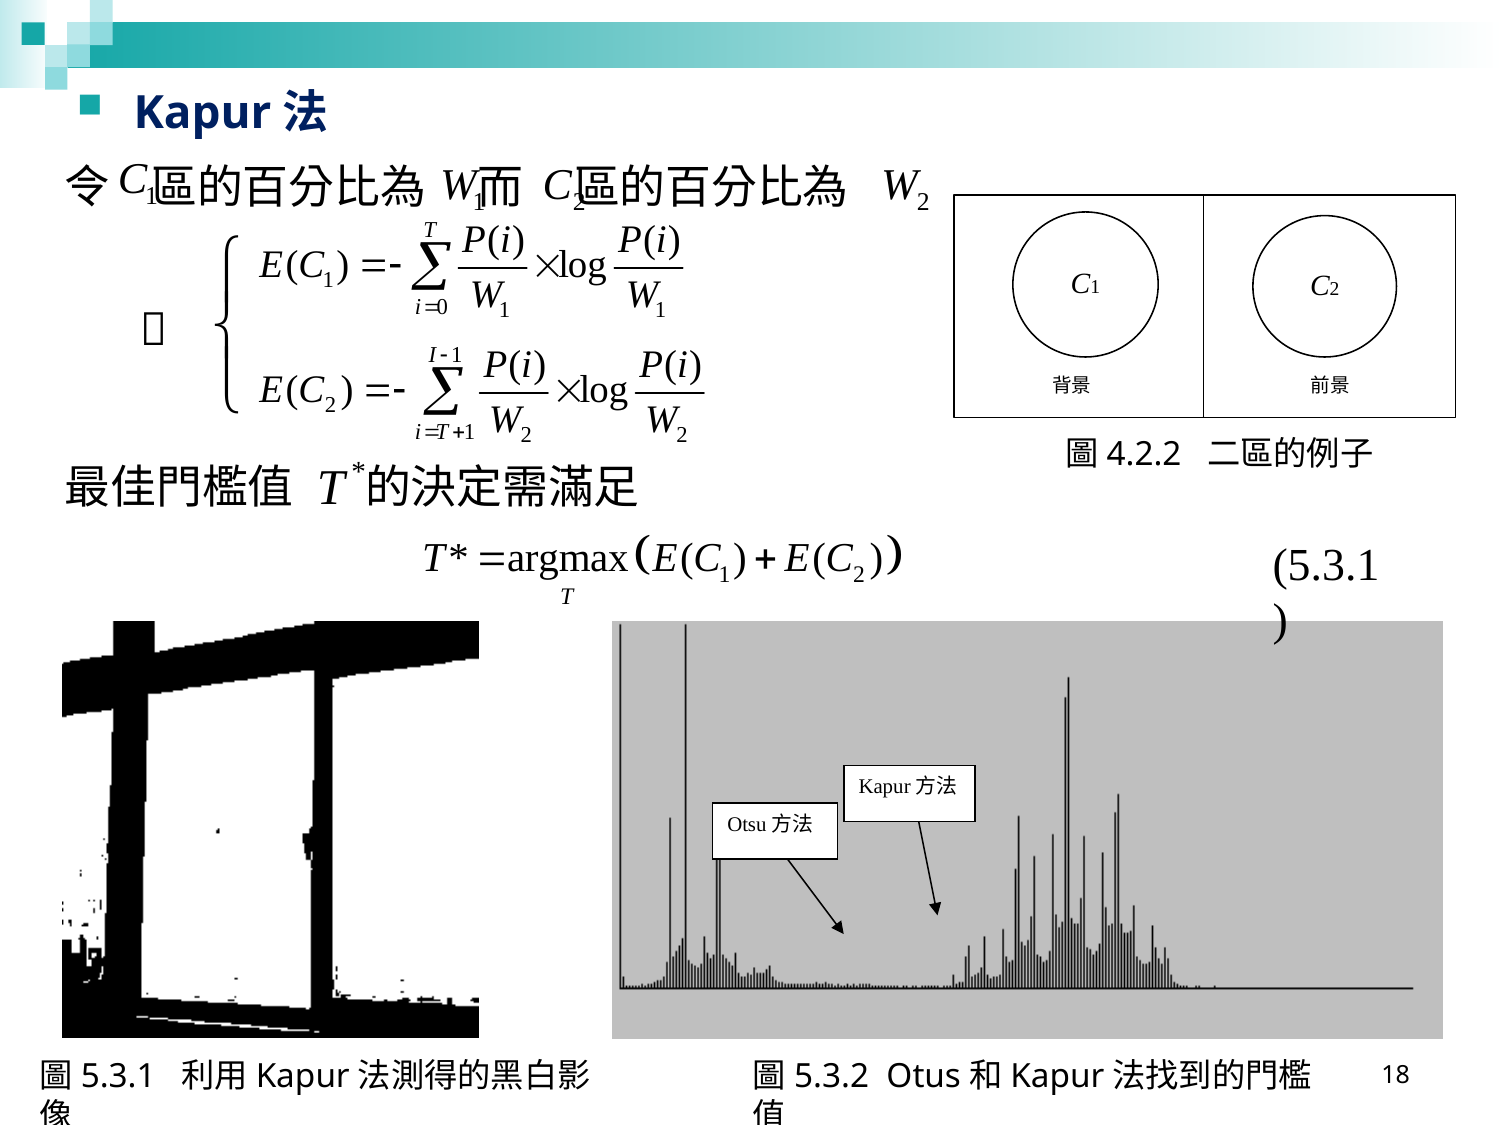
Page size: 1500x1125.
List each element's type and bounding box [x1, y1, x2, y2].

text_box [1412, 189, 1459, 480]
text_box [24, 621, 608, 1102]
text_box [612, 621, 1443, 1103]
text_box [49, 74, 1408, 613]
